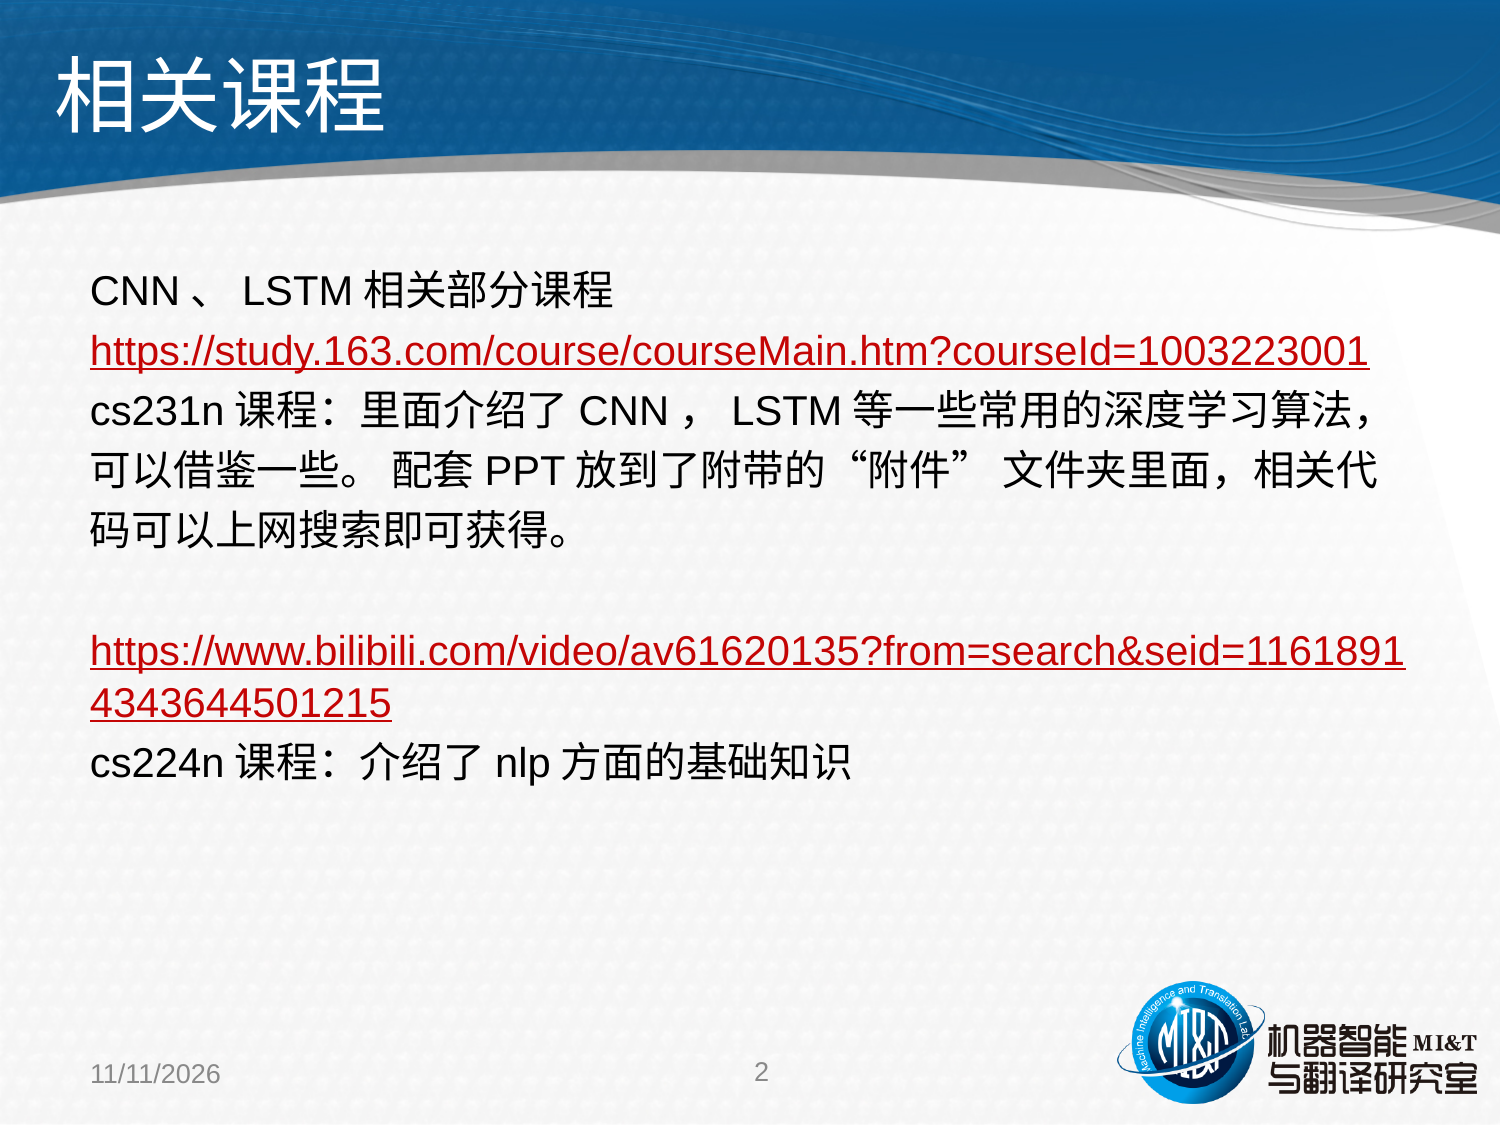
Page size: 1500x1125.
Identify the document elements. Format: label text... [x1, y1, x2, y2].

slide_number 2 [434, 1040, 785, 1101]
text_box CNN、LSTM相关部分课程 https://study.163.com/course/courseMain.htm?courseId=1003223001 cs231n课程：里面介绍了CNN，LSTM等一些常用的深度学习算法，可以借鉴一些。 配套PPT放到了附带的“附件” 文件夹里面，相关代码可以上网搜索即可获得。 https://www.bilibili.com/video/av61620135?from=search&seid=11618914343644501215 cs224n课程：介绍了nlp方面的基础知识 [74, 246, 1427, 802]
text_box 相关课程 [39, 36, 1306, 151]
picture [0, 0, 1500, 1125]
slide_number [75, 1042, 425, 1103]
